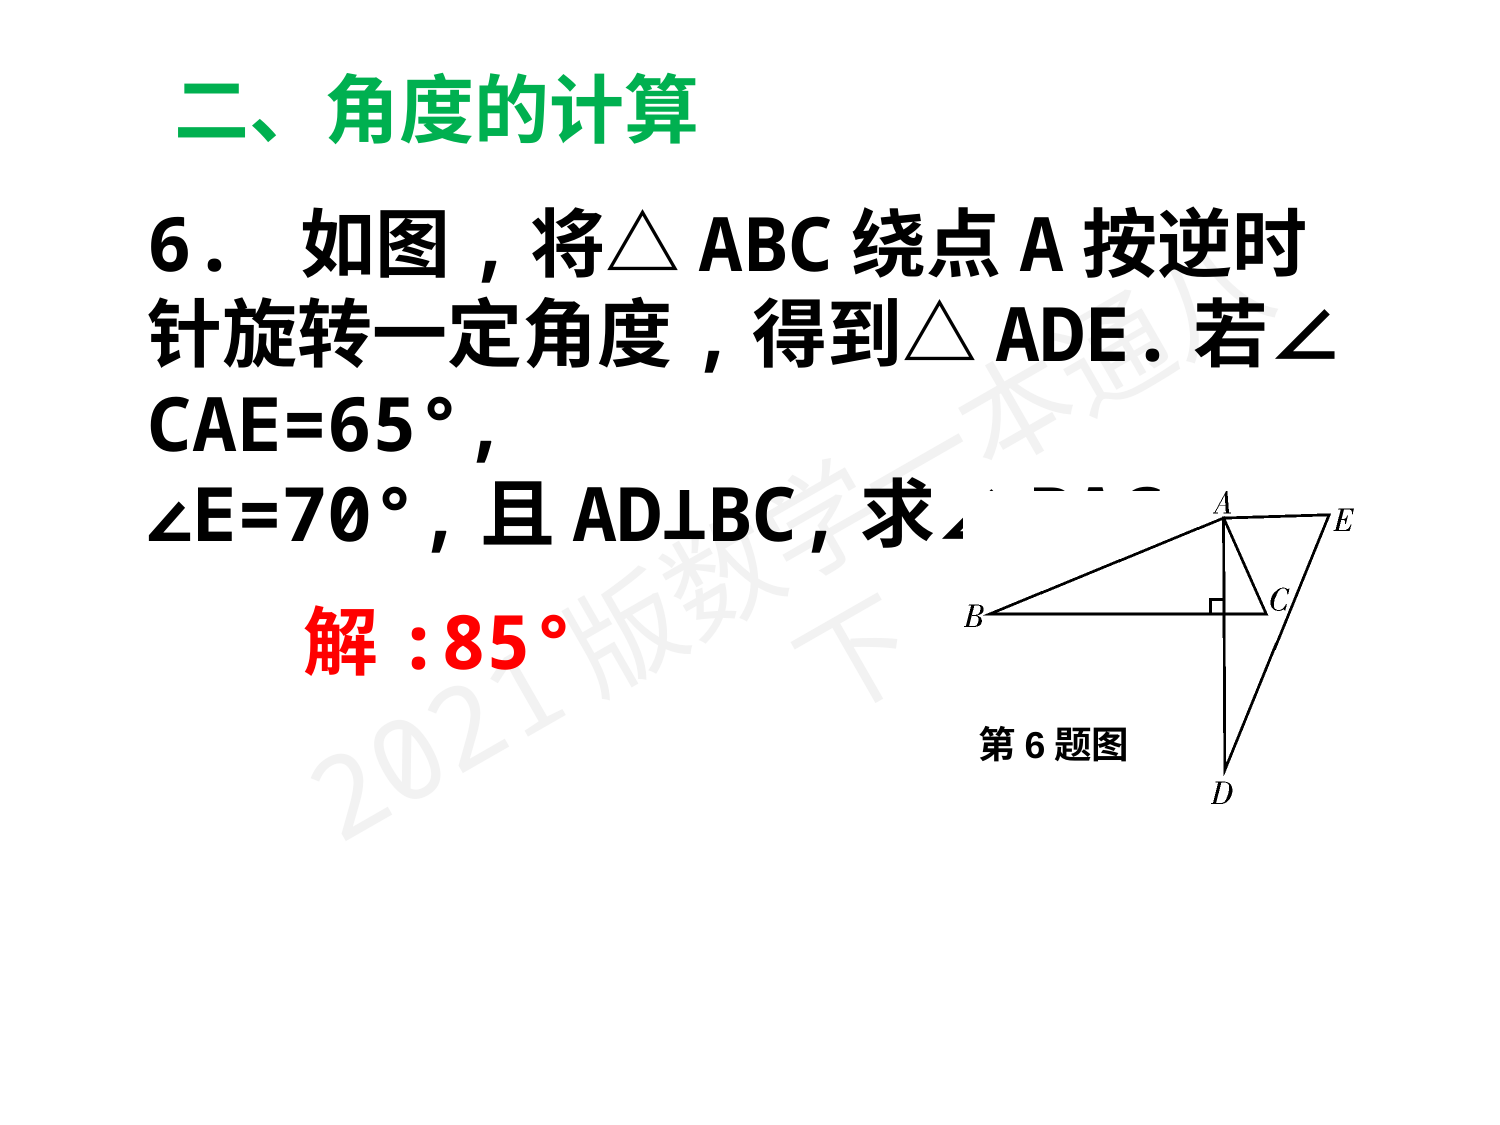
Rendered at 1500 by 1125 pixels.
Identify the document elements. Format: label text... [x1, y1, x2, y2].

picture [963, 491, 1354, 805]
text_box 解:85° [288, 587, 963, 693]
text_box 二、角度的计算 [159, 54, 910, 160]
text_box 6. 如图,将△ABC绕点A按逆时针旋转一定角度,得到△ADE.若∠CAE=65°, ∠E=70°,且AD⊥BC,求∠BAC. [132, 189, 1375, 565]
